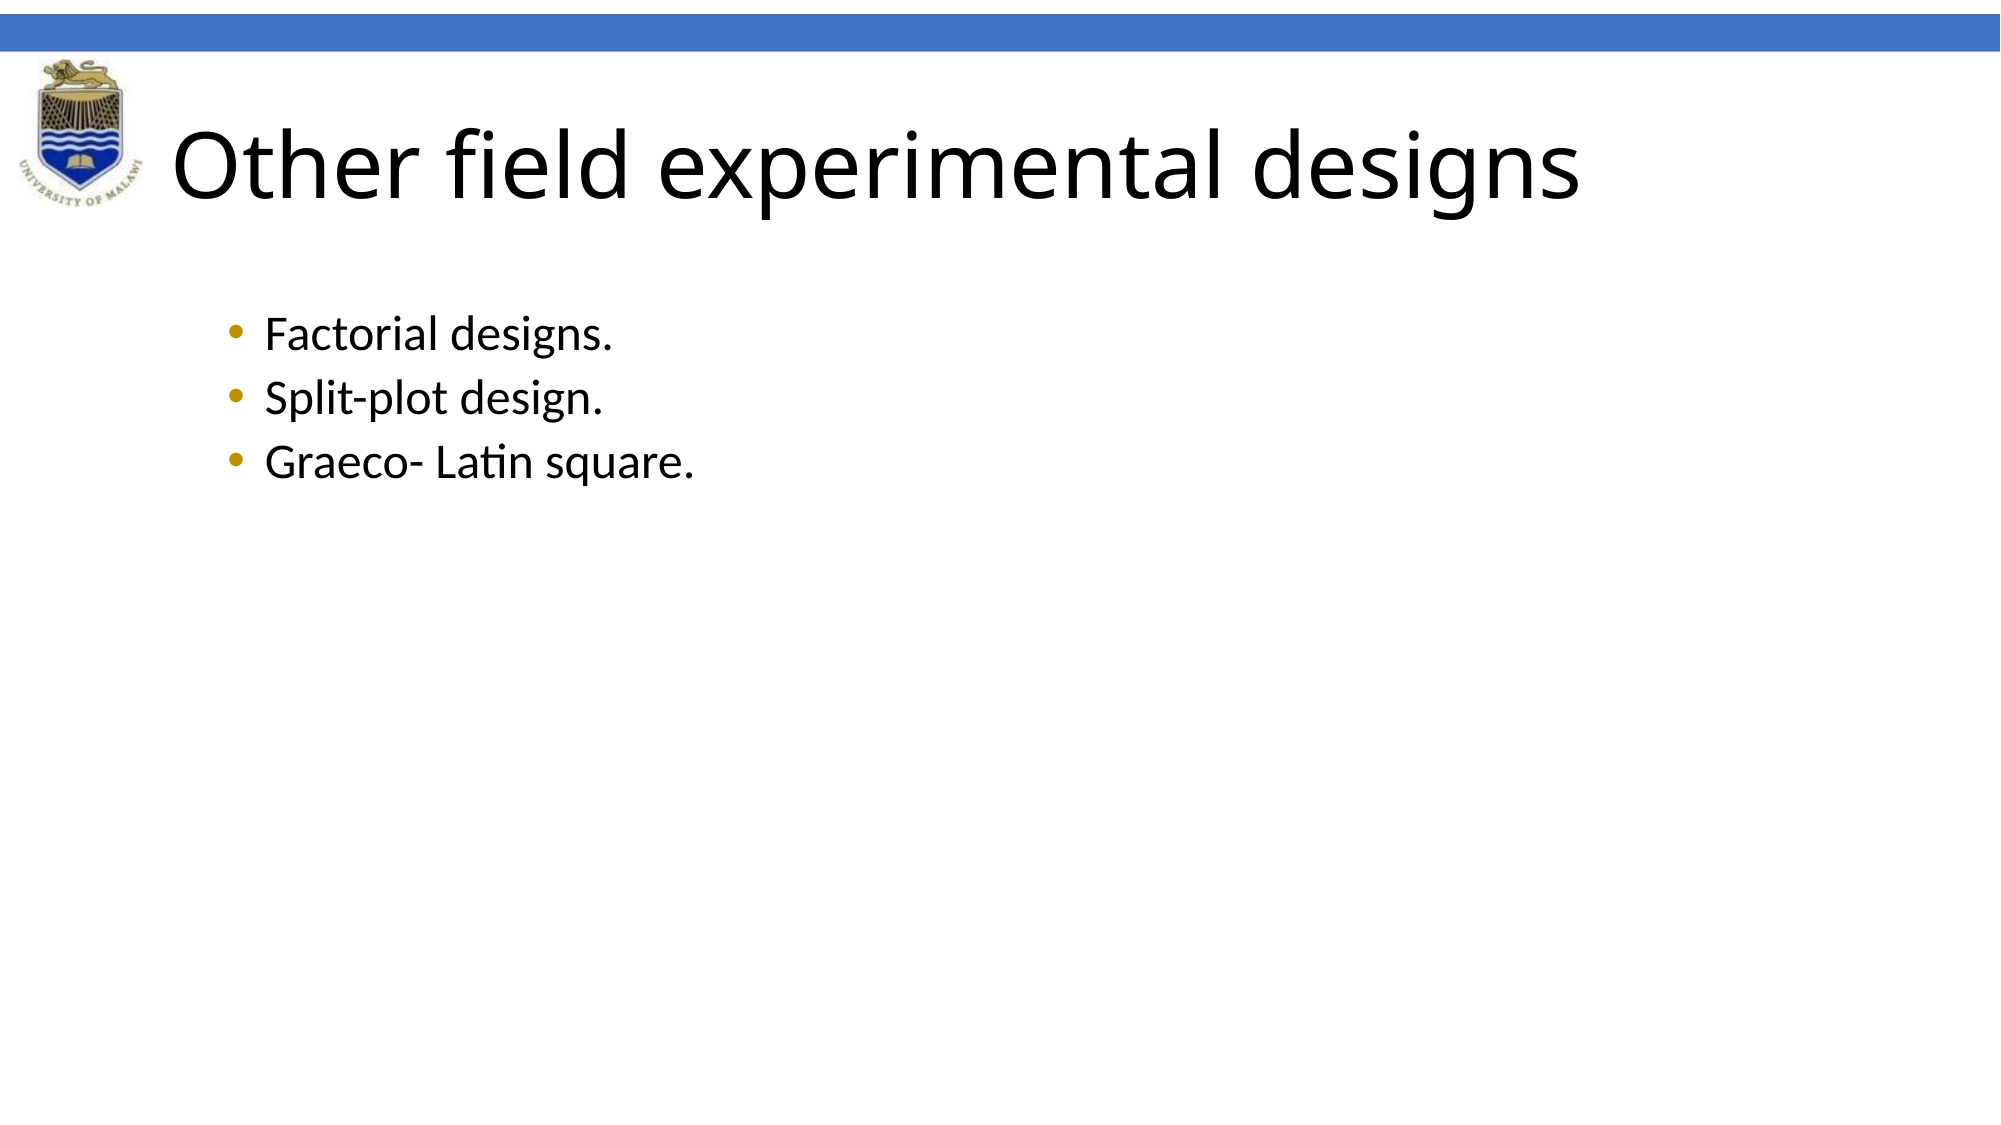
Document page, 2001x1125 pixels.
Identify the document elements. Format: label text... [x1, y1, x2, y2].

list Factorial designs. Split-plot design. Graeco- Latin square. [137, 299, 1863, 1066]
title Other field experimental designs [155, 59, 1851, 278]
picture [19, 59, 143, 207]
